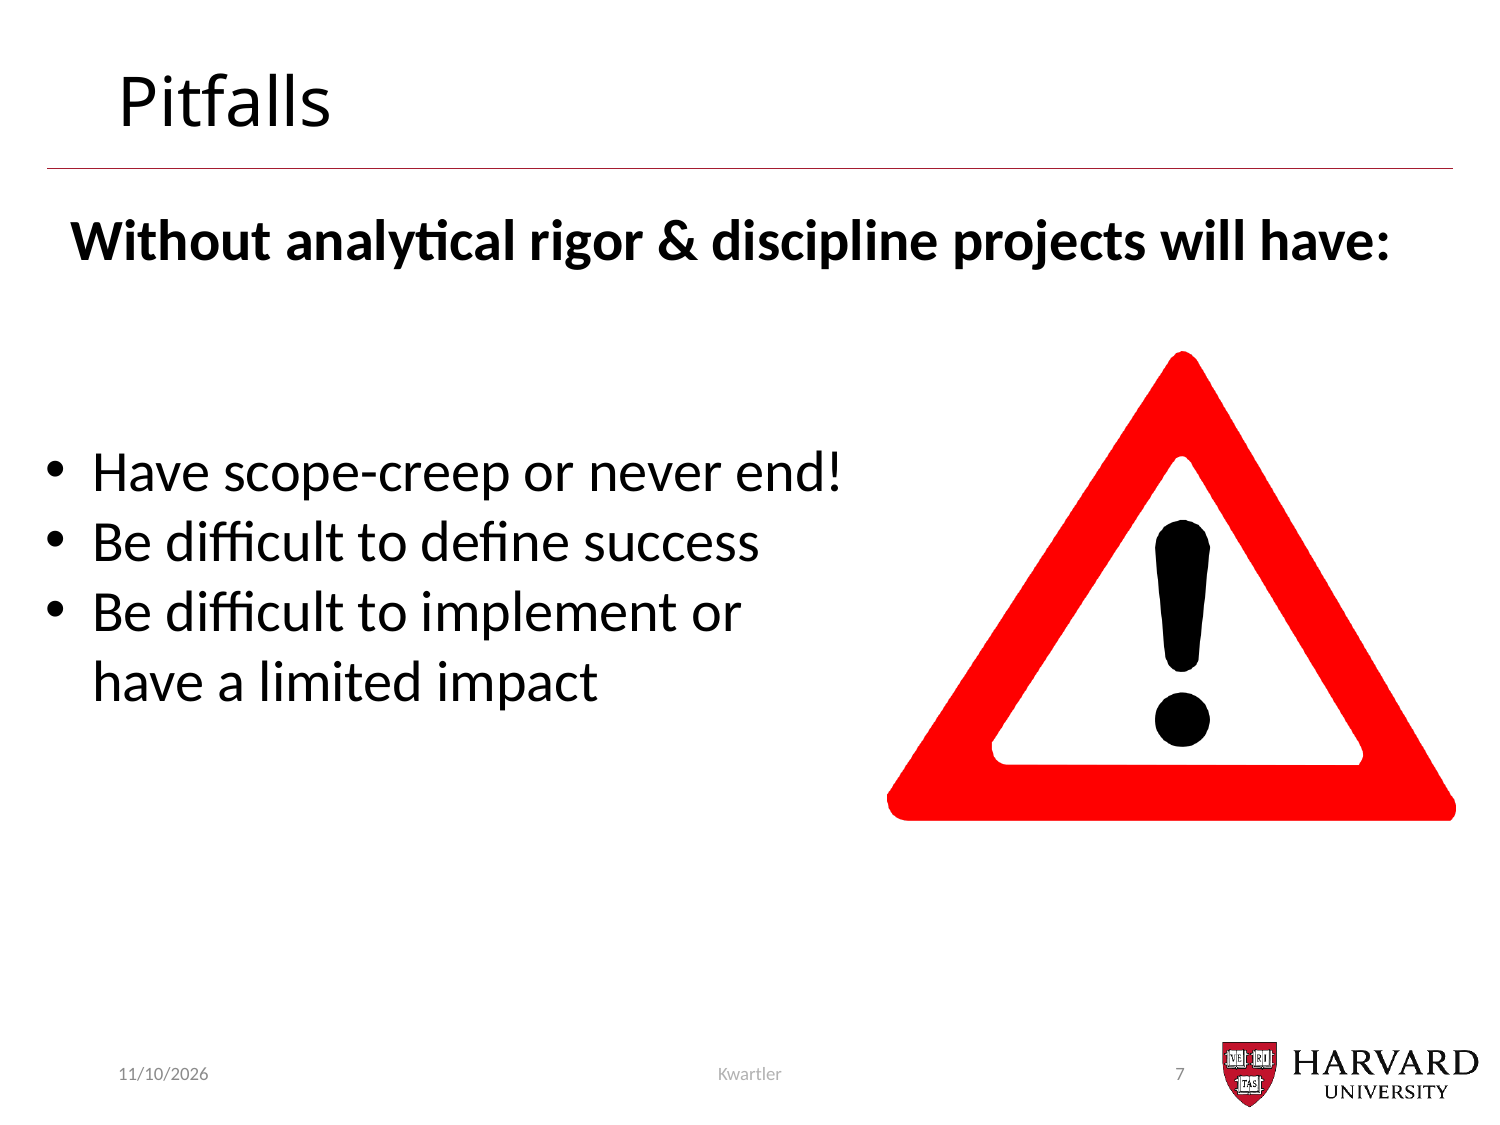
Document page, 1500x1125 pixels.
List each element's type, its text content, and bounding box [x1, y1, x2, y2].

text_box Without analytical rigor & discipline projects will have: [56, 194, 1456, 280]
text_box Have scope-creep or never end! Be difficult to define success Be difficult to implement or have a limited impact [30, 426, 868, 721]
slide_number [103, 1042, 441, 1103]
picture [1200, 1024, 1500, 1125]
picture [887, 351, 1456, 821]
footer Kwartler [496, 1042, 1004, 1103]
title Pitfalls [103, 59, 1397, 157]
slide_number 7 [1059, 1042, 1200, 1103]
